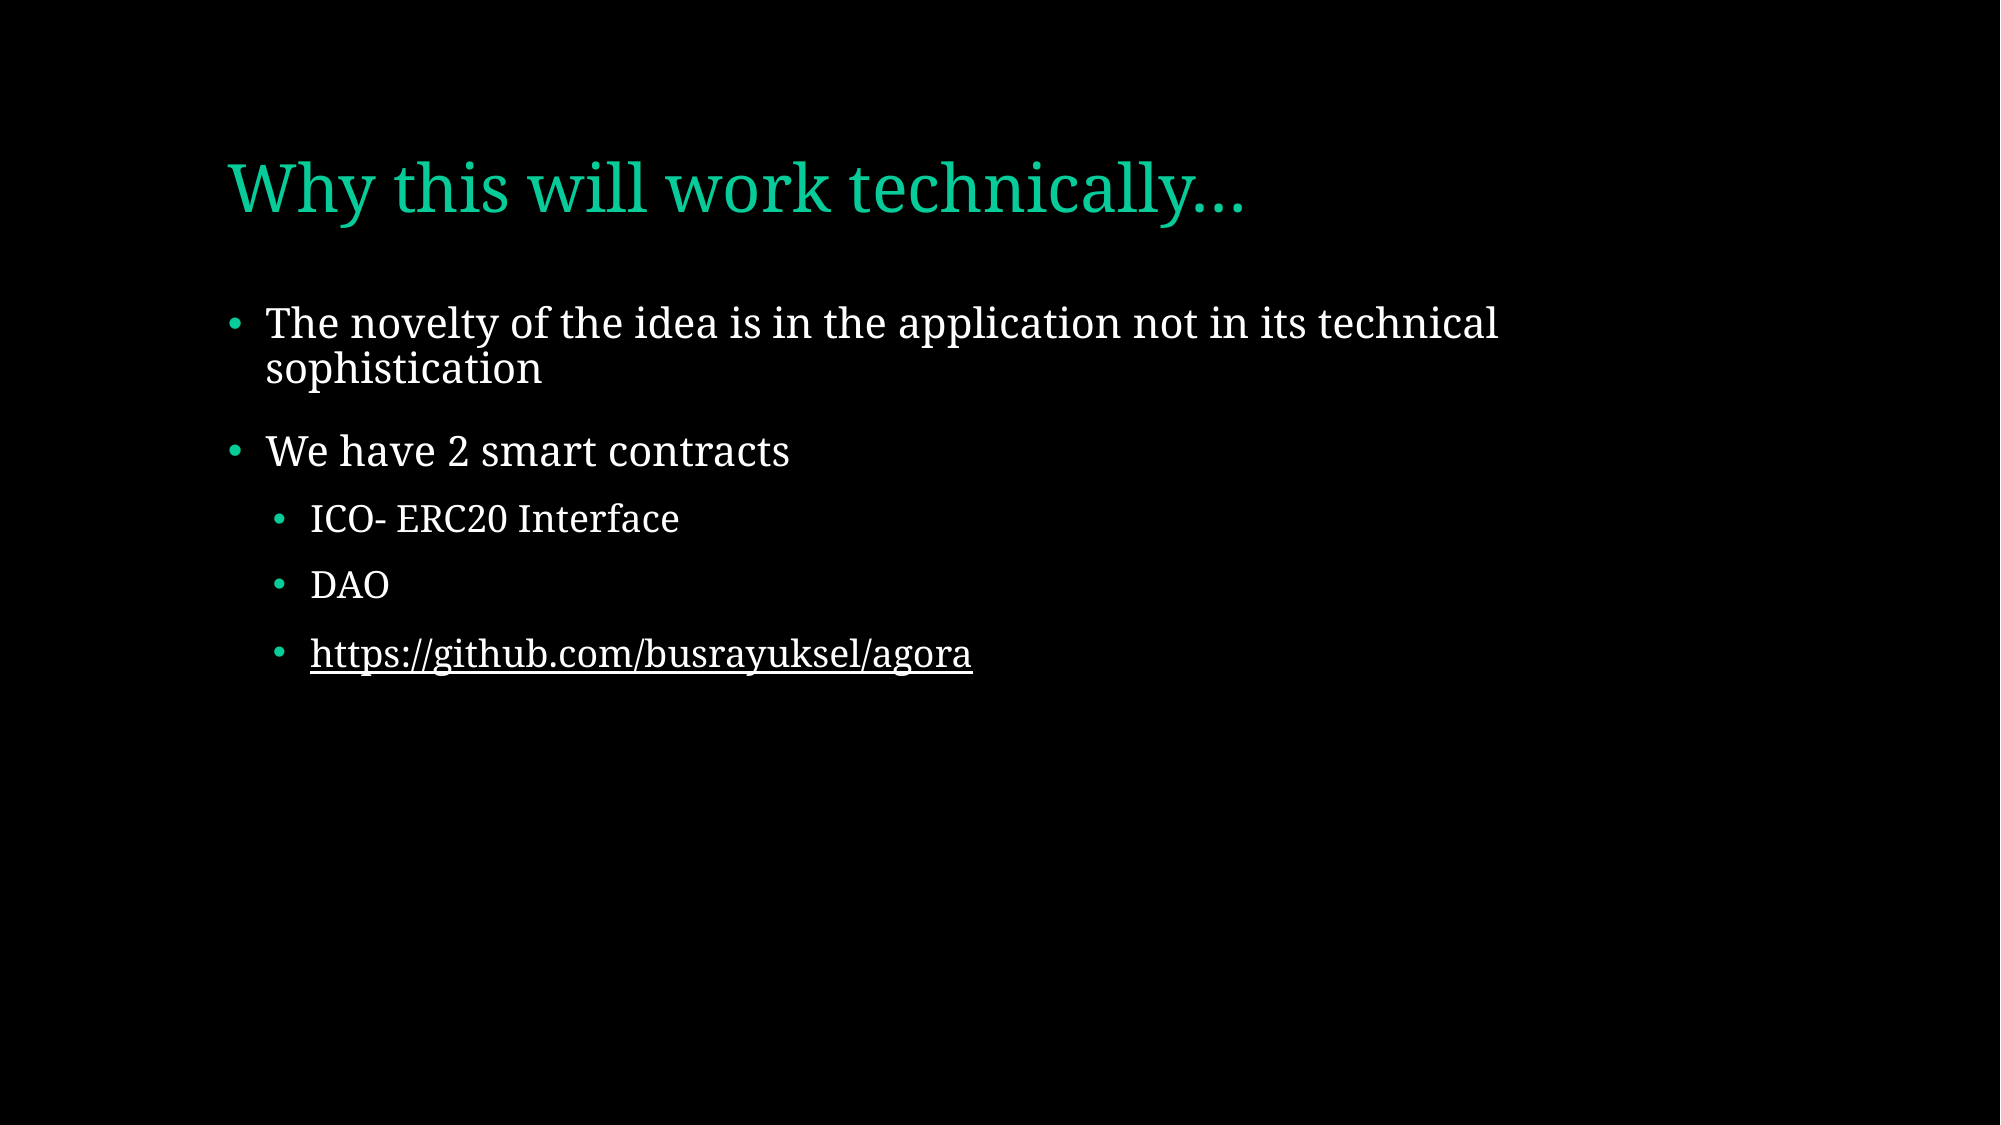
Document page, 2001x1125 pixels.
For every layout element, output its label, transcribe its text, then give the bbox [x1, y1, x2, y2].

list The novelty of the idea is in the application not in its technical sophistication We have 2 smart contracts ICO- ERC20 Interface DAO https://github.com/busrayuksel/agora [213, 295, 1788, 1013]
title Why this will work technically… [212, 59, 1788, 235]
